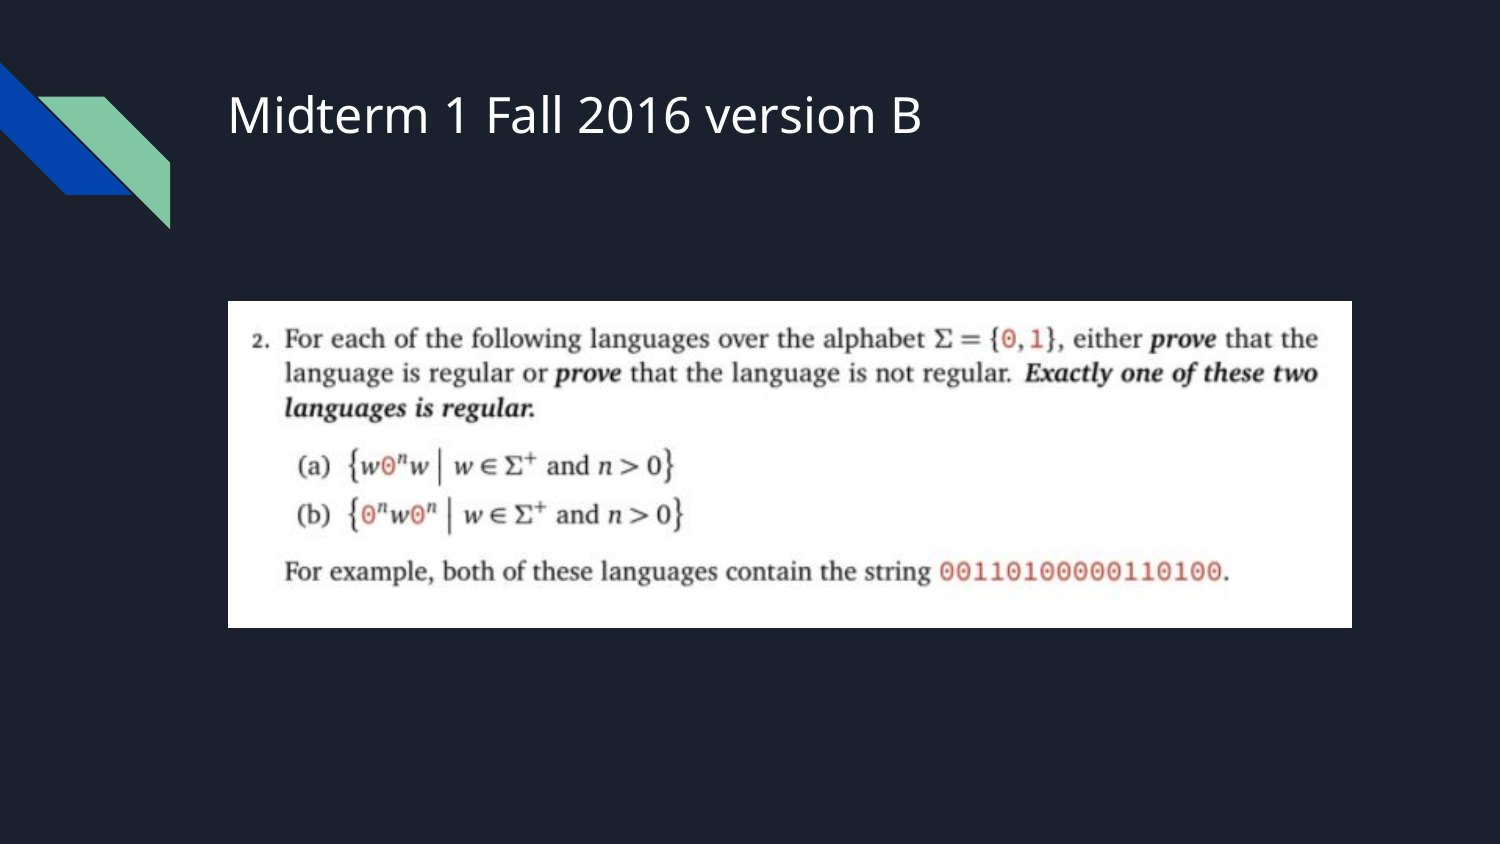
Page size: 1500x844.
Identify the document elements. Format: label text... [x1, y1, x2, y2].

picture [228, 301, 1353, 629]
title Midterm 1 Fall 2016 version B [212, 64, 1368, 215]
